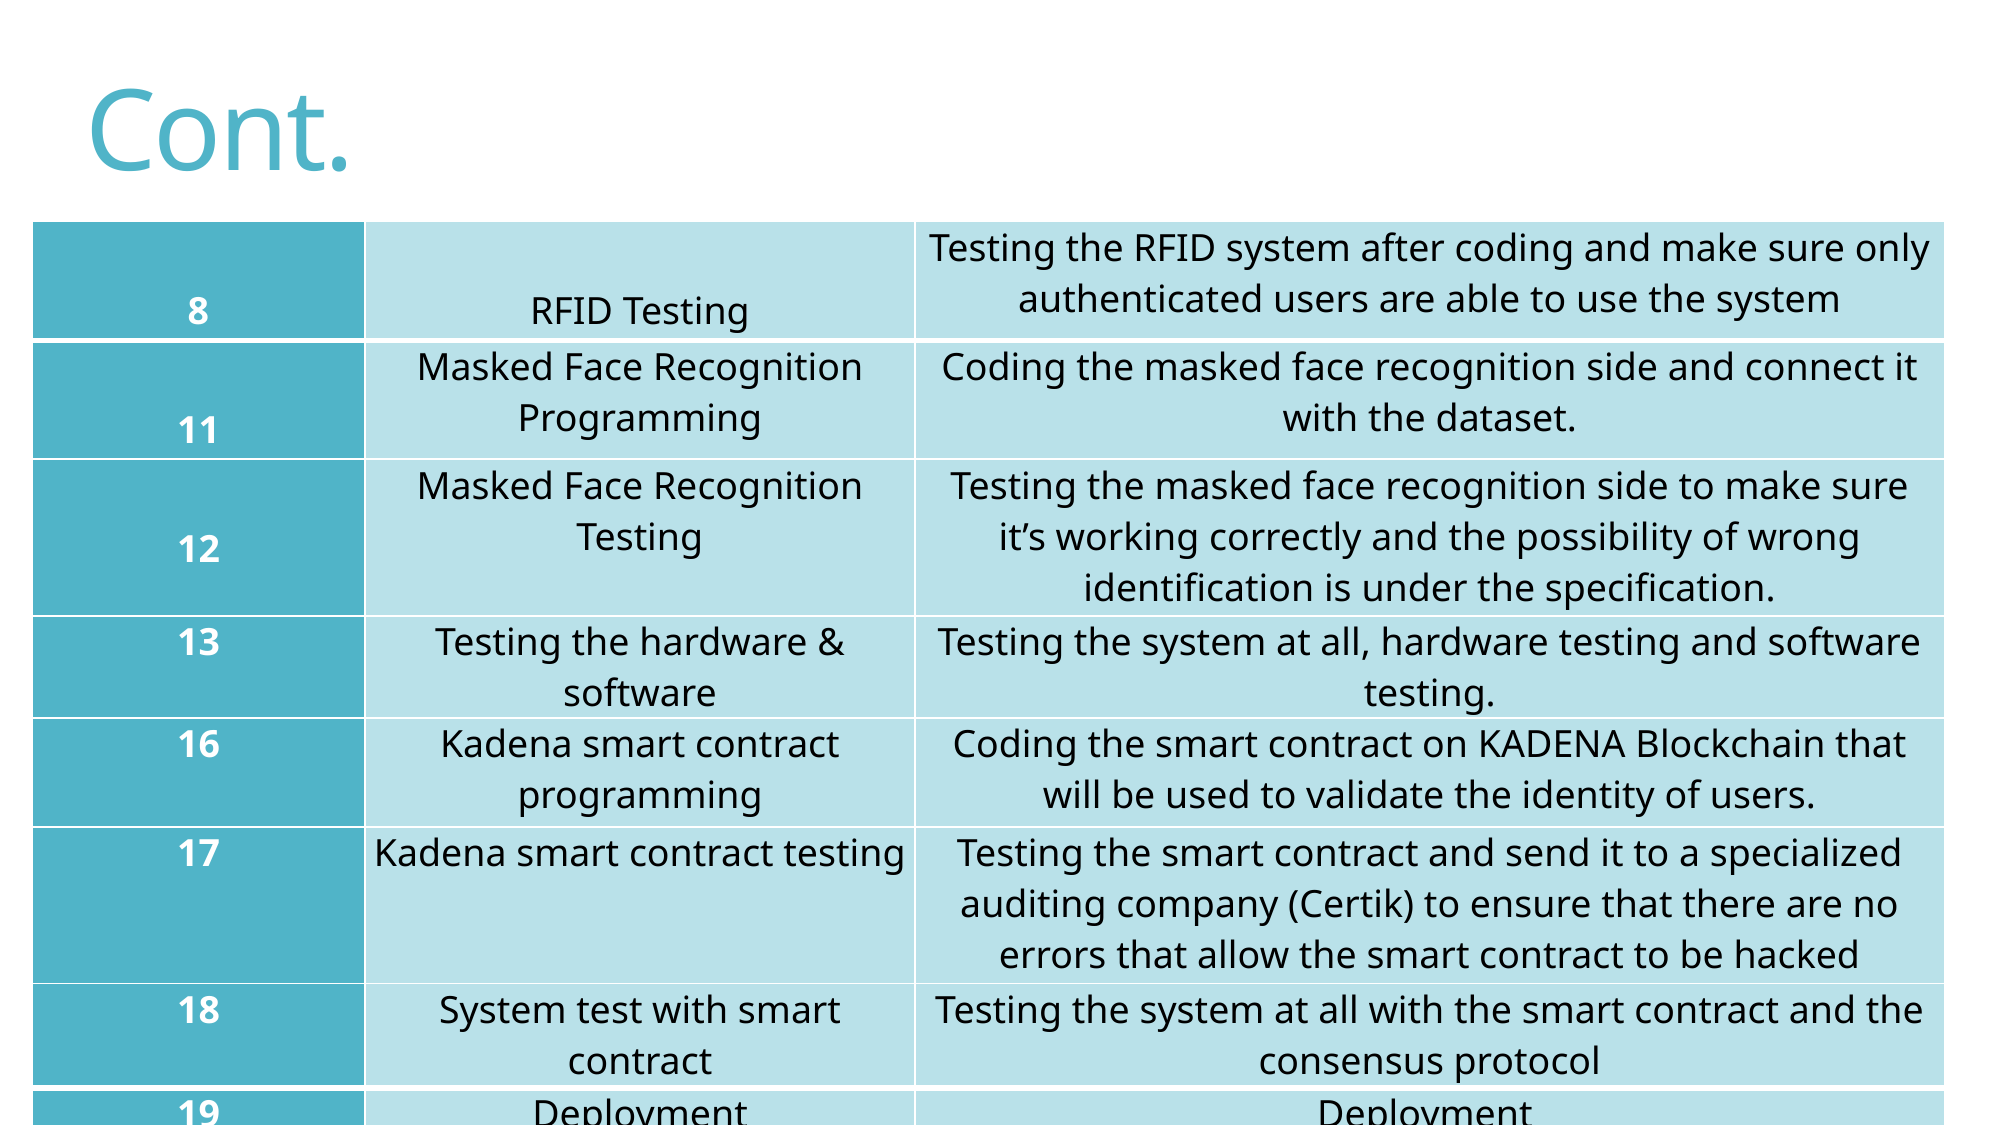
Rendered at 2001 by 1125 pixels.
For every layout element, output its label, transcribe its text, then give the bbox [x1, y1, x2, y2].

table_cell Testing the hardware & software [366, 617, 914, 717]
table_cell Testing the masked face recognition side to make sure it’s working correctly and the possibility of wrong identification is under the specification. [916, 460, 1944, 615]
table_cell 16 [33, 719, 364, 826]
table_header RFID Testing [366, 222, 914, 338]
table_cell 11 [33, 343, 364, 458]
table_cell Kadena smart contract programming [366, 719, 914, 826]
table_cell Testing the system at all, hardware testing and software testing. [916, 617, 1944, 717]
table_cell Testing the system at all with the smart contract and the consensus protocol [916, 984, 1944, 1085]
table_cell Deployment [366, 1091, 914, 1125]
table_cell Testing the smart contract and send it to a specialized auditing company (Certik) to ensure that there are no errors that allow the smart contract to be hacked [916, 828, 1944, 983]
table_header 8 [33, 222, 364, 338]
table_cell Masked Face Recognition Testing [366, 460, 914, 615]
table_header Testing the RFID system after coding and make sure only authenticated users are able to use the system [916, 222, 1944, 338]
table_cell Coding the masked face recognition side and connect it with the dataset. [916, 343, 1944, 458]
table_cell Masked Face Recognition Programming [366, 343, 914, 458]
table_cell 19 [33, 1091, 364, 1125]
table_cell 18 [33, 984, 364, 1085]
table_cell 12 [33, 460, 364, 615]
table_cell Deployment [916, 1091, 1944, 1125]
table_cell System test with smart contract [366, 984, 914, 1085]
table_cell 17 [33, 828, 364, 983]
title Cont. [70, 0, 1838, 221]
table_cell Kadena smart contract testing [366, 828, 914, 983]
table_cell 13 [33, 617, 364, 717]
table_cell Coding the smart contract on KADENA Blockchain that will be used to validate the identity of users. [916, 719, 1944, 826]
